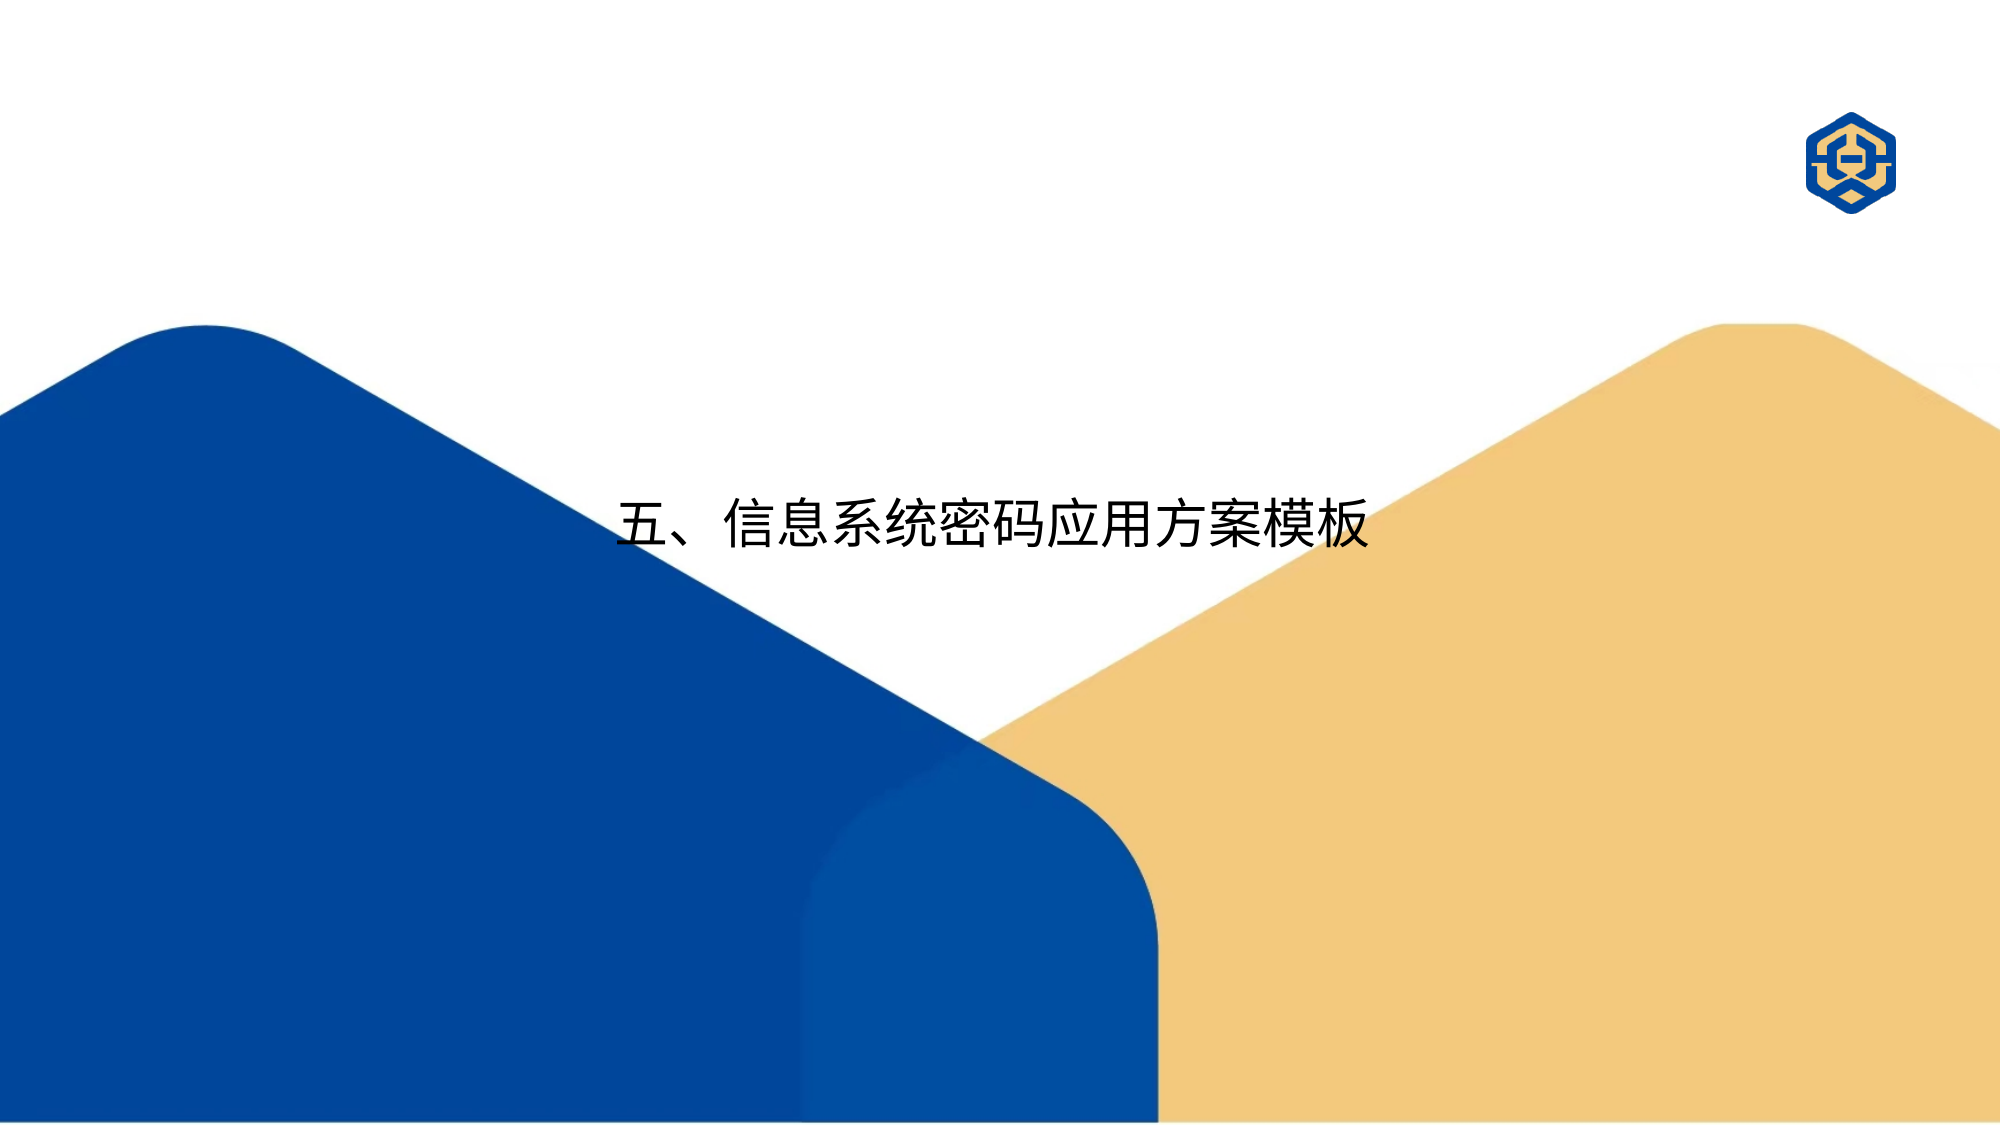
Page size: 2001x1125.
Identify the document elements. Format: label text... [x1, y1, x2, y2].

picture [0, 0, 2000, 1125]
title 五、信息系统密码应用方案模板 [599, 436, 1401, 563]
